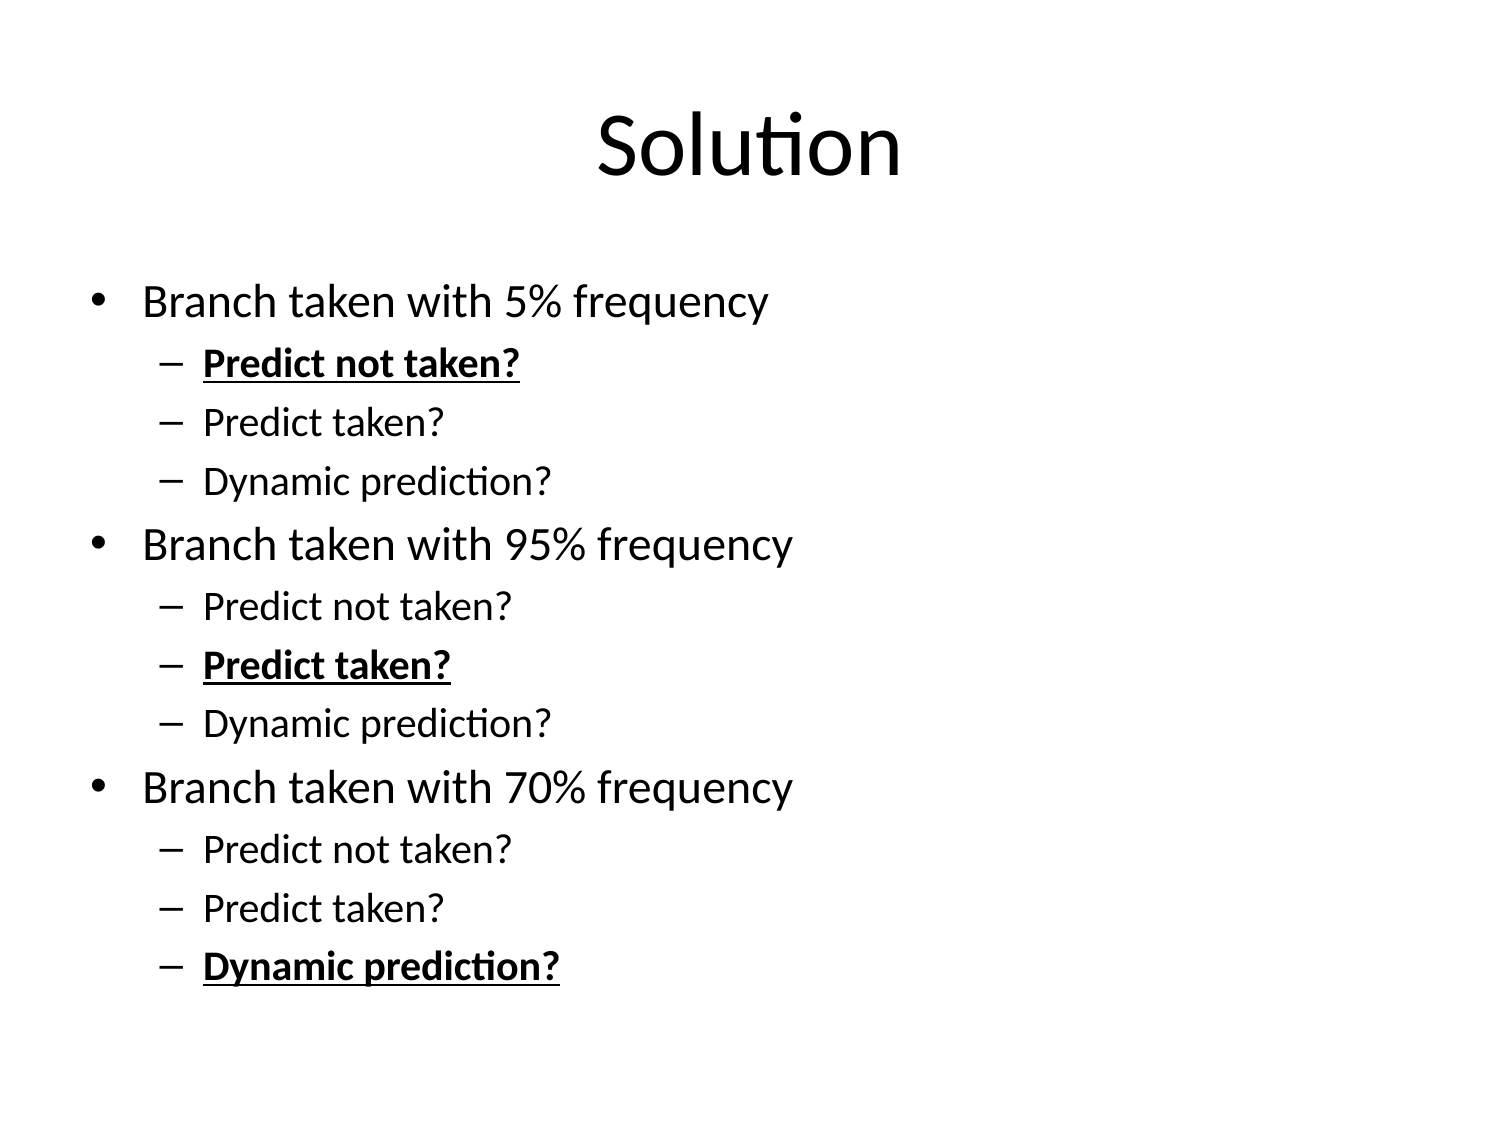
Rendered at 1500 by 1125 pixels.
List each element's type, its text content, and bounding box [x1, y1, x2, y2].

title Solution [75, 45, 1425, 233]
list Branch taken with 5% frequency Predict not taken? Predict taken? Dynamic prediction? Branch taken with 95% frequency Predict not taken? Predict taken? Dynamic prediction? Branch taken with 70% frequency Predict not taken? Predict taken? Dynamic prediction? [75, 262, 1425, 1005]
